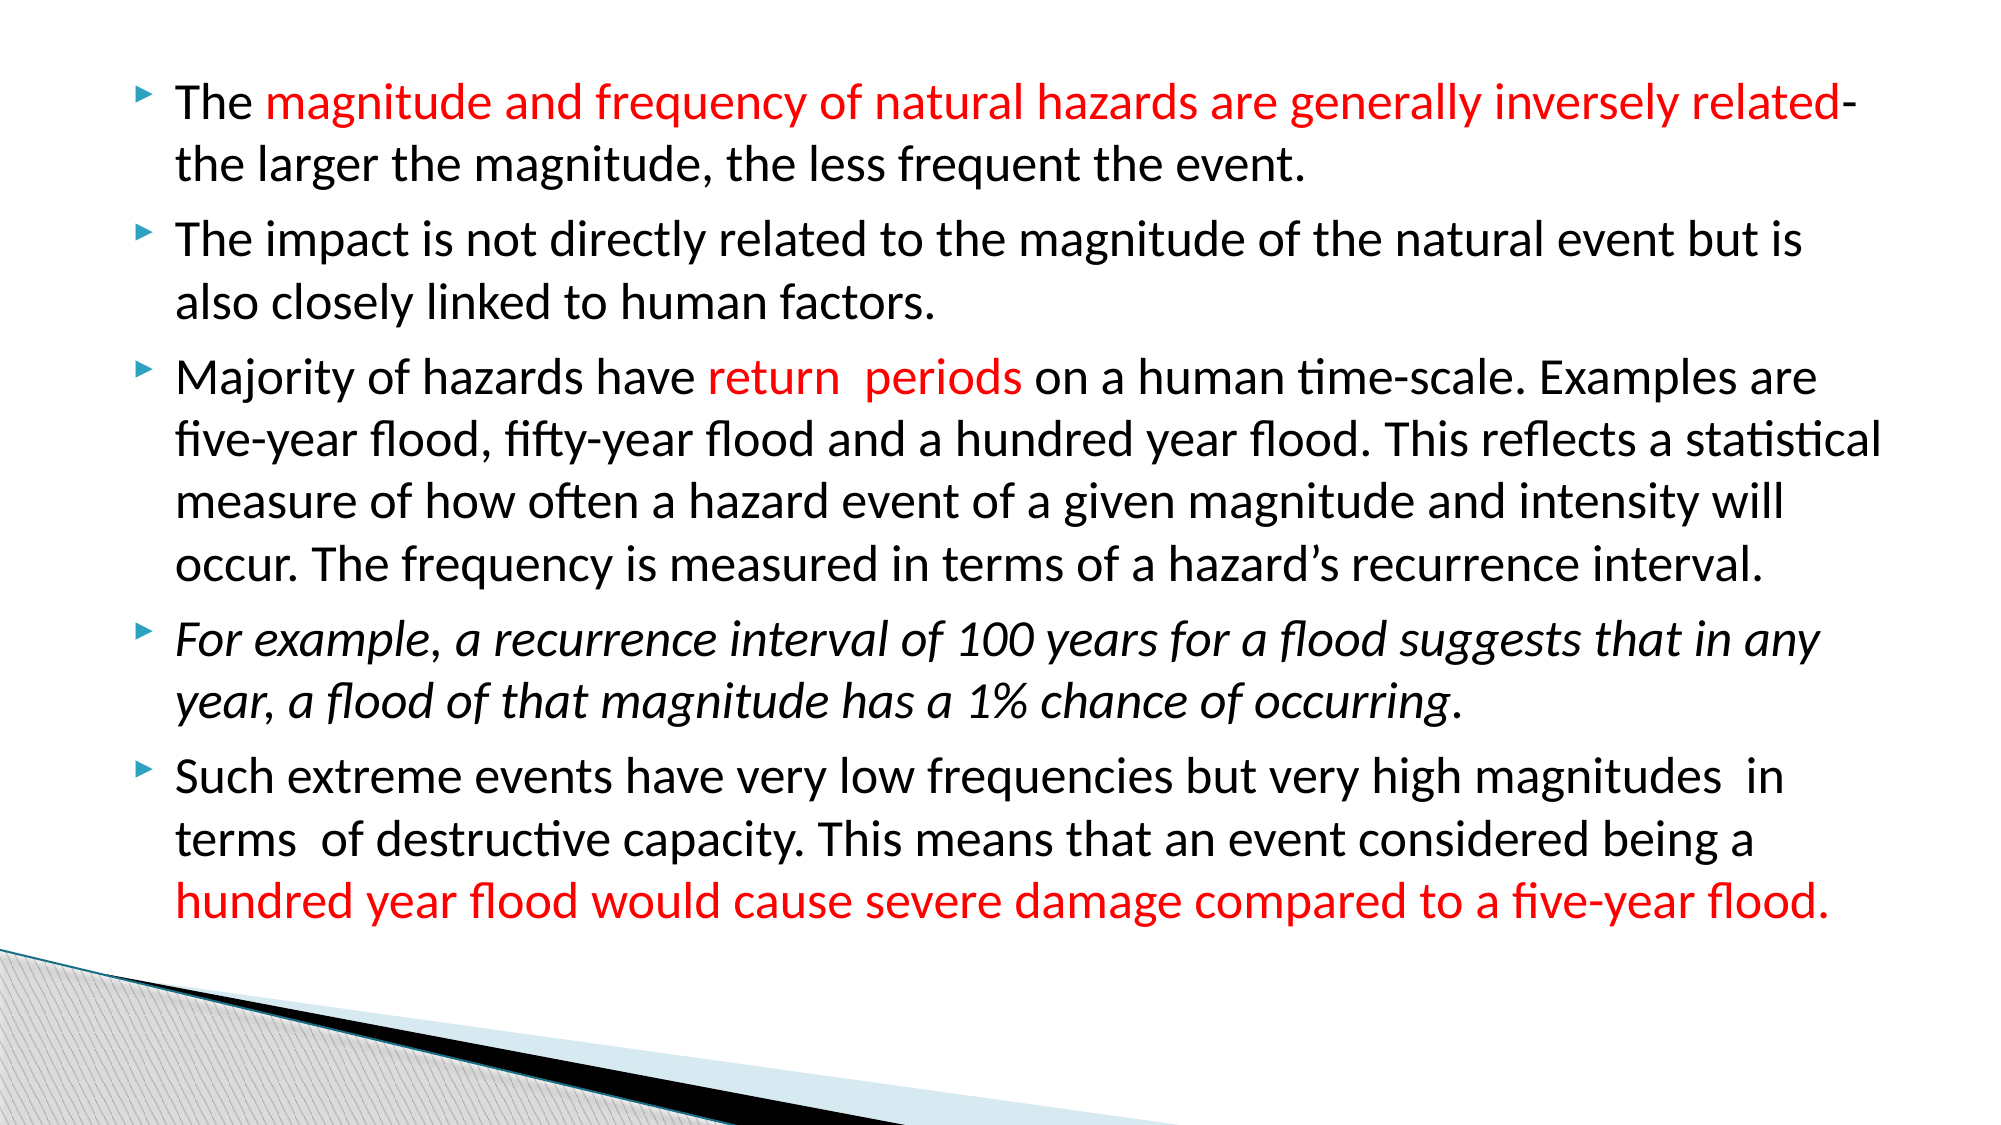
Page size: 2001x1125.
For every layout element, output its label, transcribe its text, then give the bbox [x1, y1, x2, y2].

list The magnitude and frequency of natural hazards are generally inversely related-the larger the magnitude, the less frequent the event. The impact is not directly related to the magnitude of the natural event but is also closely linked to human factors. Majority of hazards have return periods on a human time-scale. Examples are five-year flood, fifty-year flood and a hundred year flood. This reflects a statistical measure of how often a hazard event of a given magnitude and intensity will occur. The frequency is measured in terms of a hazard’s recurrence interval. For example, a recurrence interval of 100 years for a flood suggests that in any year, a flood of that magnitude has a 1% chance of occurring. Such extreme events have very low frequencies but very high magnitudes in terms of destructive capacity. This means that an event considered being a hundred year flood would cause severe damage compared to a five-year flood. [99, 60, 1900, 1125]
